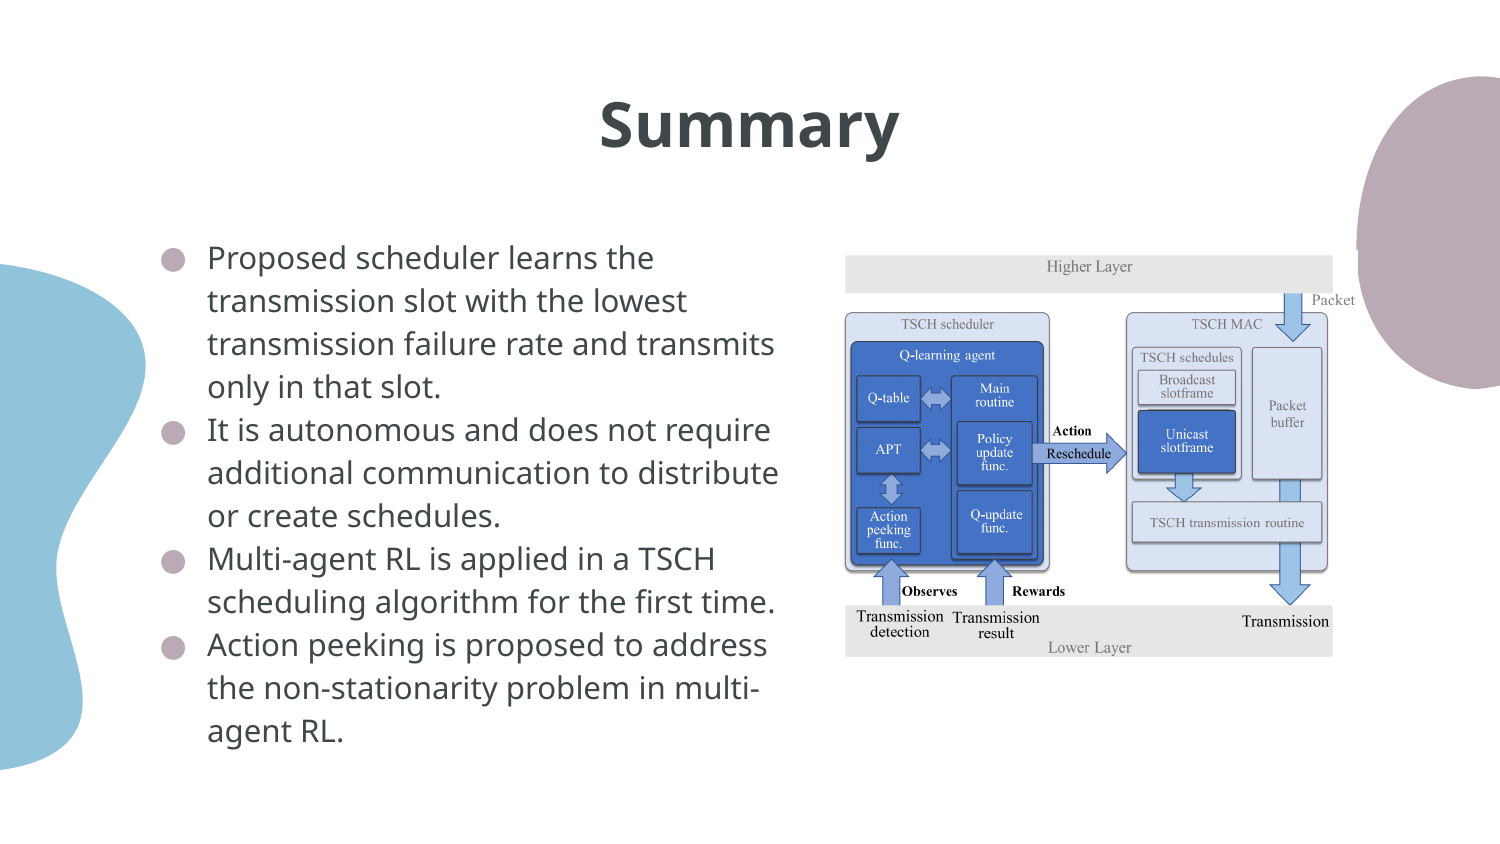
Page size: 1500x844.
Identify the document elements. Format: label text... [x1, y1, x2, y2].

title Summary [116, 85, 1383, 175]
subtitle Proposed scheduler learns the transmission slot with the lowest transmission failure rate and transmits only in that slot. It is autonomous and does not require additional communication to distribute or create schedules. Multi-agent RL is applied in a TSCH scheduling algorithm for the first time. Action peeking is proposed to address the non-stationarity problem in multi-agent RL. [116, 217, 835, 695]
picture [842, 250, 1358, 662]
